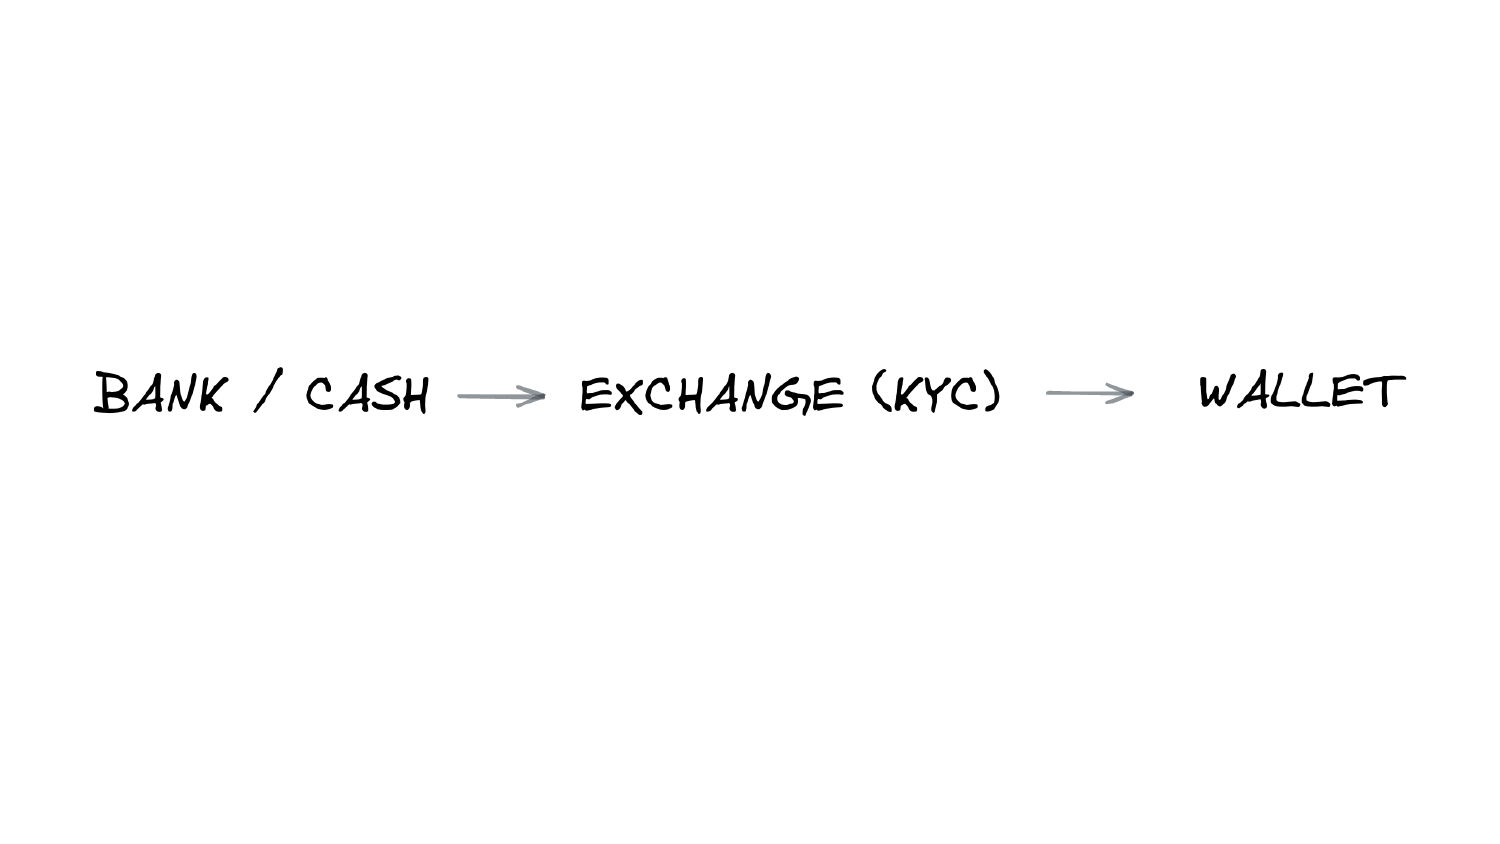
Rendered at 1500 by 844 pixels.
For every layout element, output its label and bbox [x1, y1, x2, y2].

picture [85, 350, 1415, 439]
